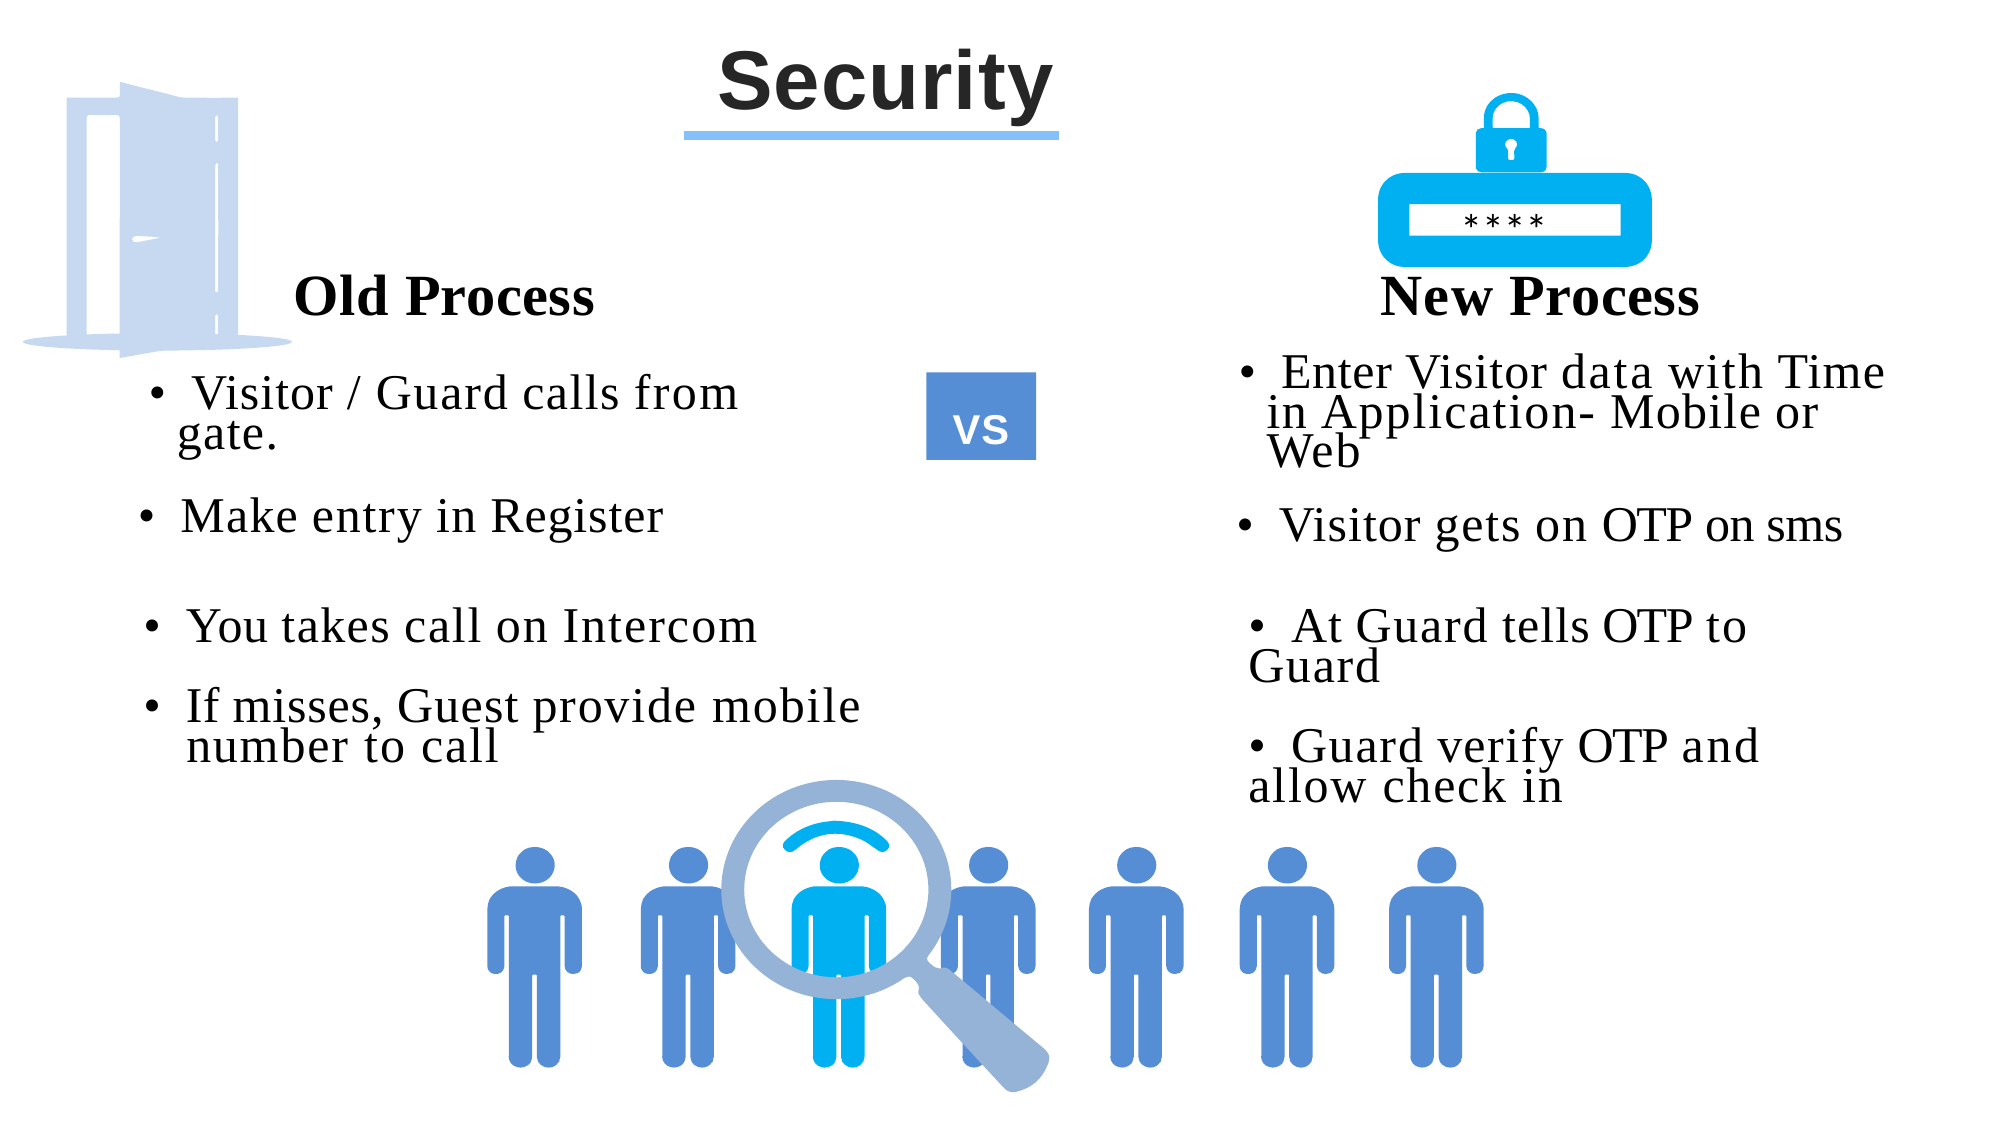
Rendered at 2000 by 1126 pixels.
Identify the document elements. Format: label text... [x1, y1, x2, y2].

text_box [1393, 92, 1637, 252]
text_box • Visitor gets on OTP on sms [1236, 515, 1874, 559]
text_box Old Process [298, 286, 645, 335]
text_box [684, 131, 1059, 140]
text_box • You takes call on Intercom • If misses, Guest provide mobile number to call [143, 612, 908, 780]
text_box Security [717, 50, 1237, 134]
text_box • Make entry in Register [137, 507, 690, 551]
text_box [487, 779, 1484, 1094]
text_box New Process [1380, 286, 1704, 335]
text_box • Enter Visitor data with Time in Application- Mobile or Web [1238, 357, 1915, 486]
text_box • At Guard tells OTP to Guard • Guard verify OTP and allow check in [1248, 612, 1816, 820]
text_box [22, 81, 293, 359]
text_box • Visitor / Guard calls from gate. [148, 379, 851, 467]
text_box VS [926, 372, 1037, 460]
